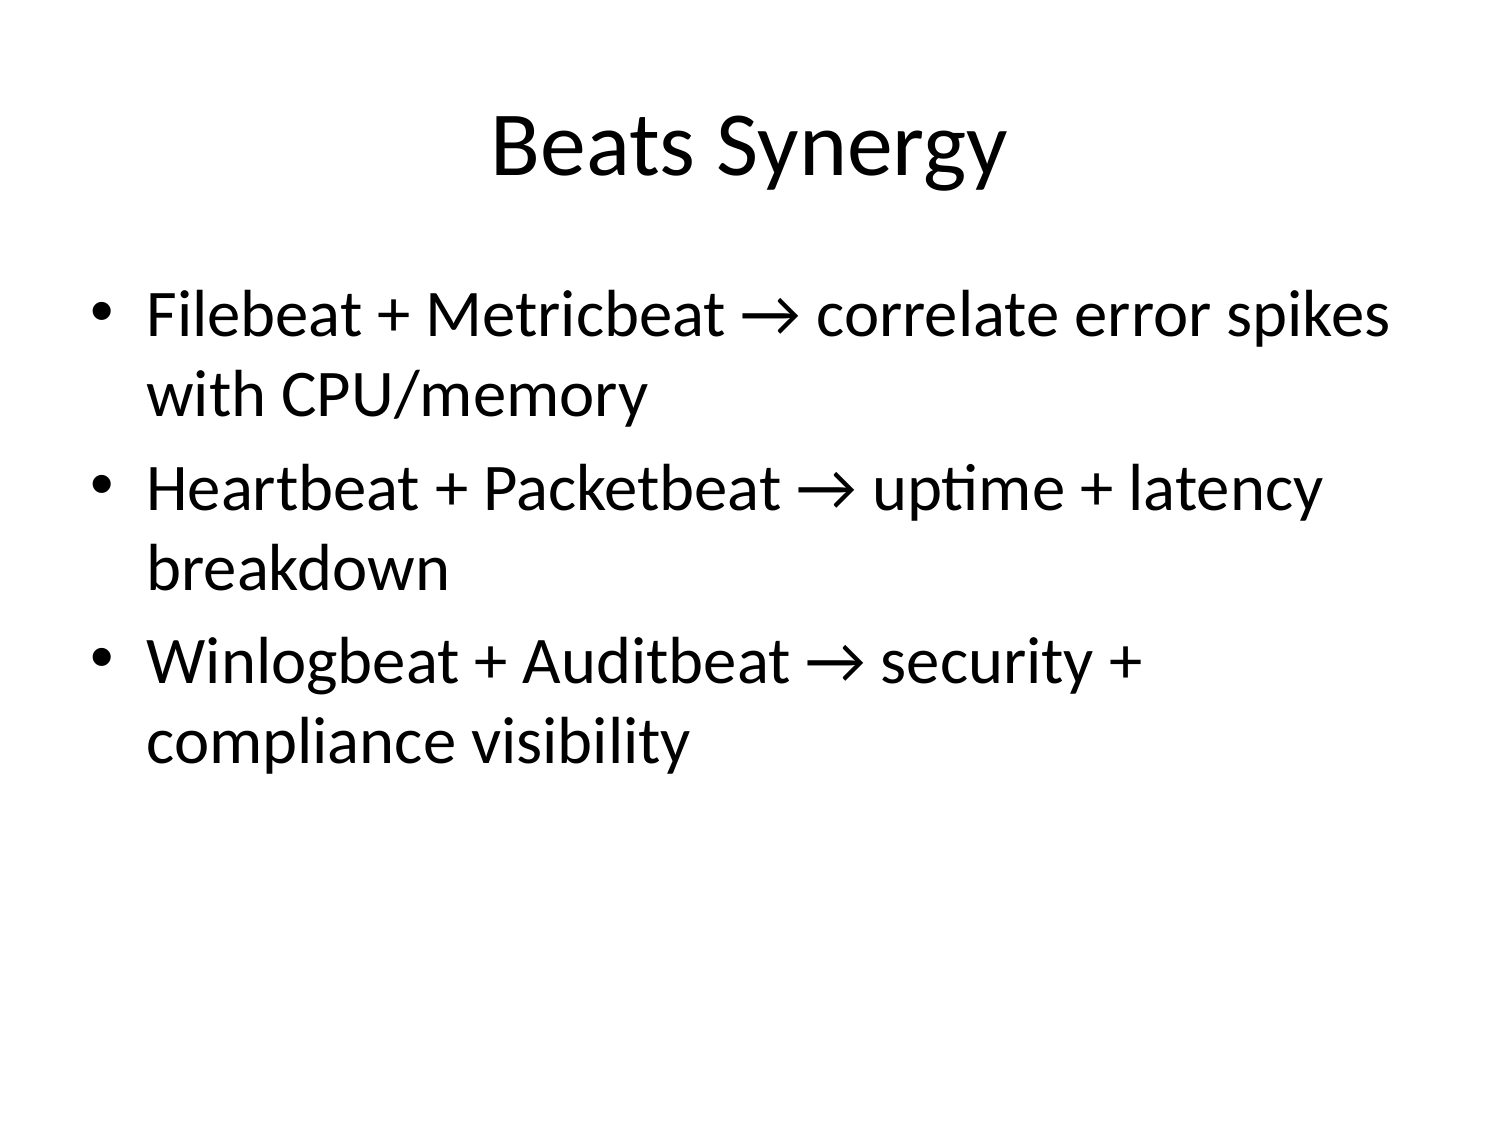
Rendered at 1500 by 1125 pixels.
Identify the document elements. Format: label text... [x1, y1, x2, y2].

title Beats Synergy [75, 45, 1425, 233]
list Filebeat + Metricbeat → correlate error spikes with CPU/memory Heartbeat + Packetbeat → uptime + latency breakdown Winlogbeat + Auditbeat → security + compliance visibility [75, 262, 1425, 1005]
